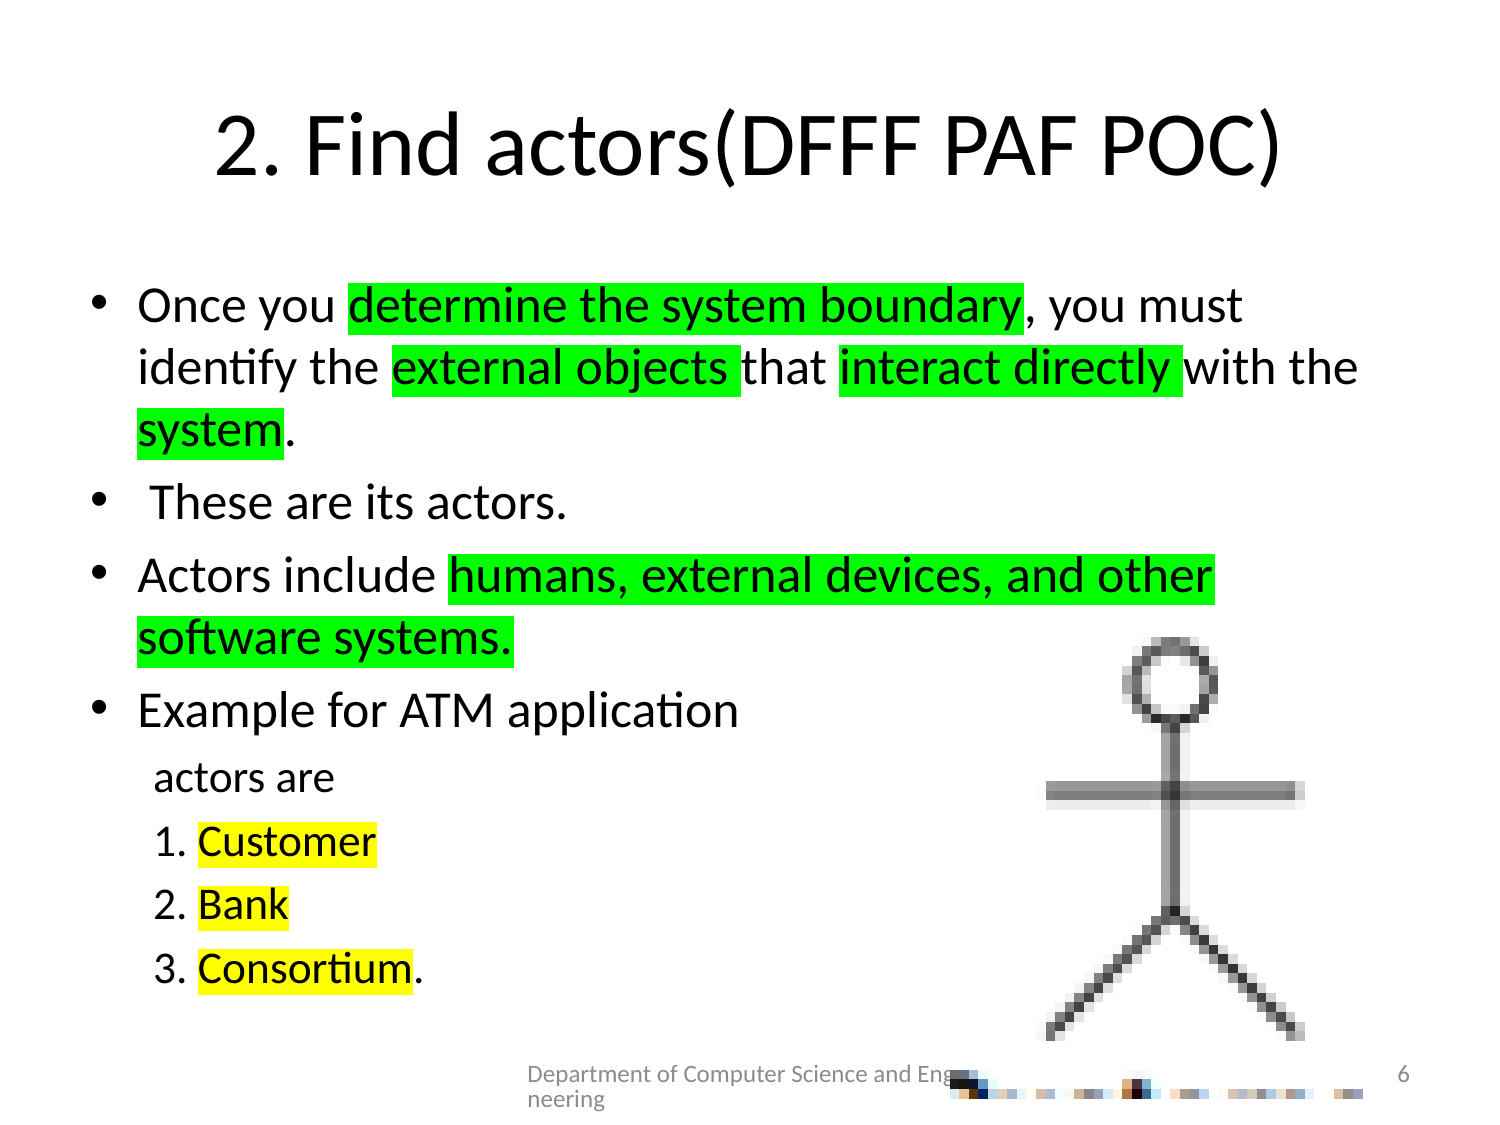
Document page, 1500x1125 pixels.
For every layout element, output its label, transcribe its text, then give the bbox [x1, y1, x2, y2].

title 2. Find actors(DFFF PAF POC) [75, 45, 1425, 233]
picture [949, 618, 1363, 1099]
slide_number 6 [1365, 1042, 1425, 1103]
list Once you determine the system boundary, you must identify the external objects that interact directly with the system. These are its actors. Actors include humans, external devices, and other software systems. Example for ATM application actors are 1. Customer 2. Bank 3. Consortium. [75, 262, 1425, 1005]
footer Department of Computer Science and Engineering [512, 1042, 945, 1103]
